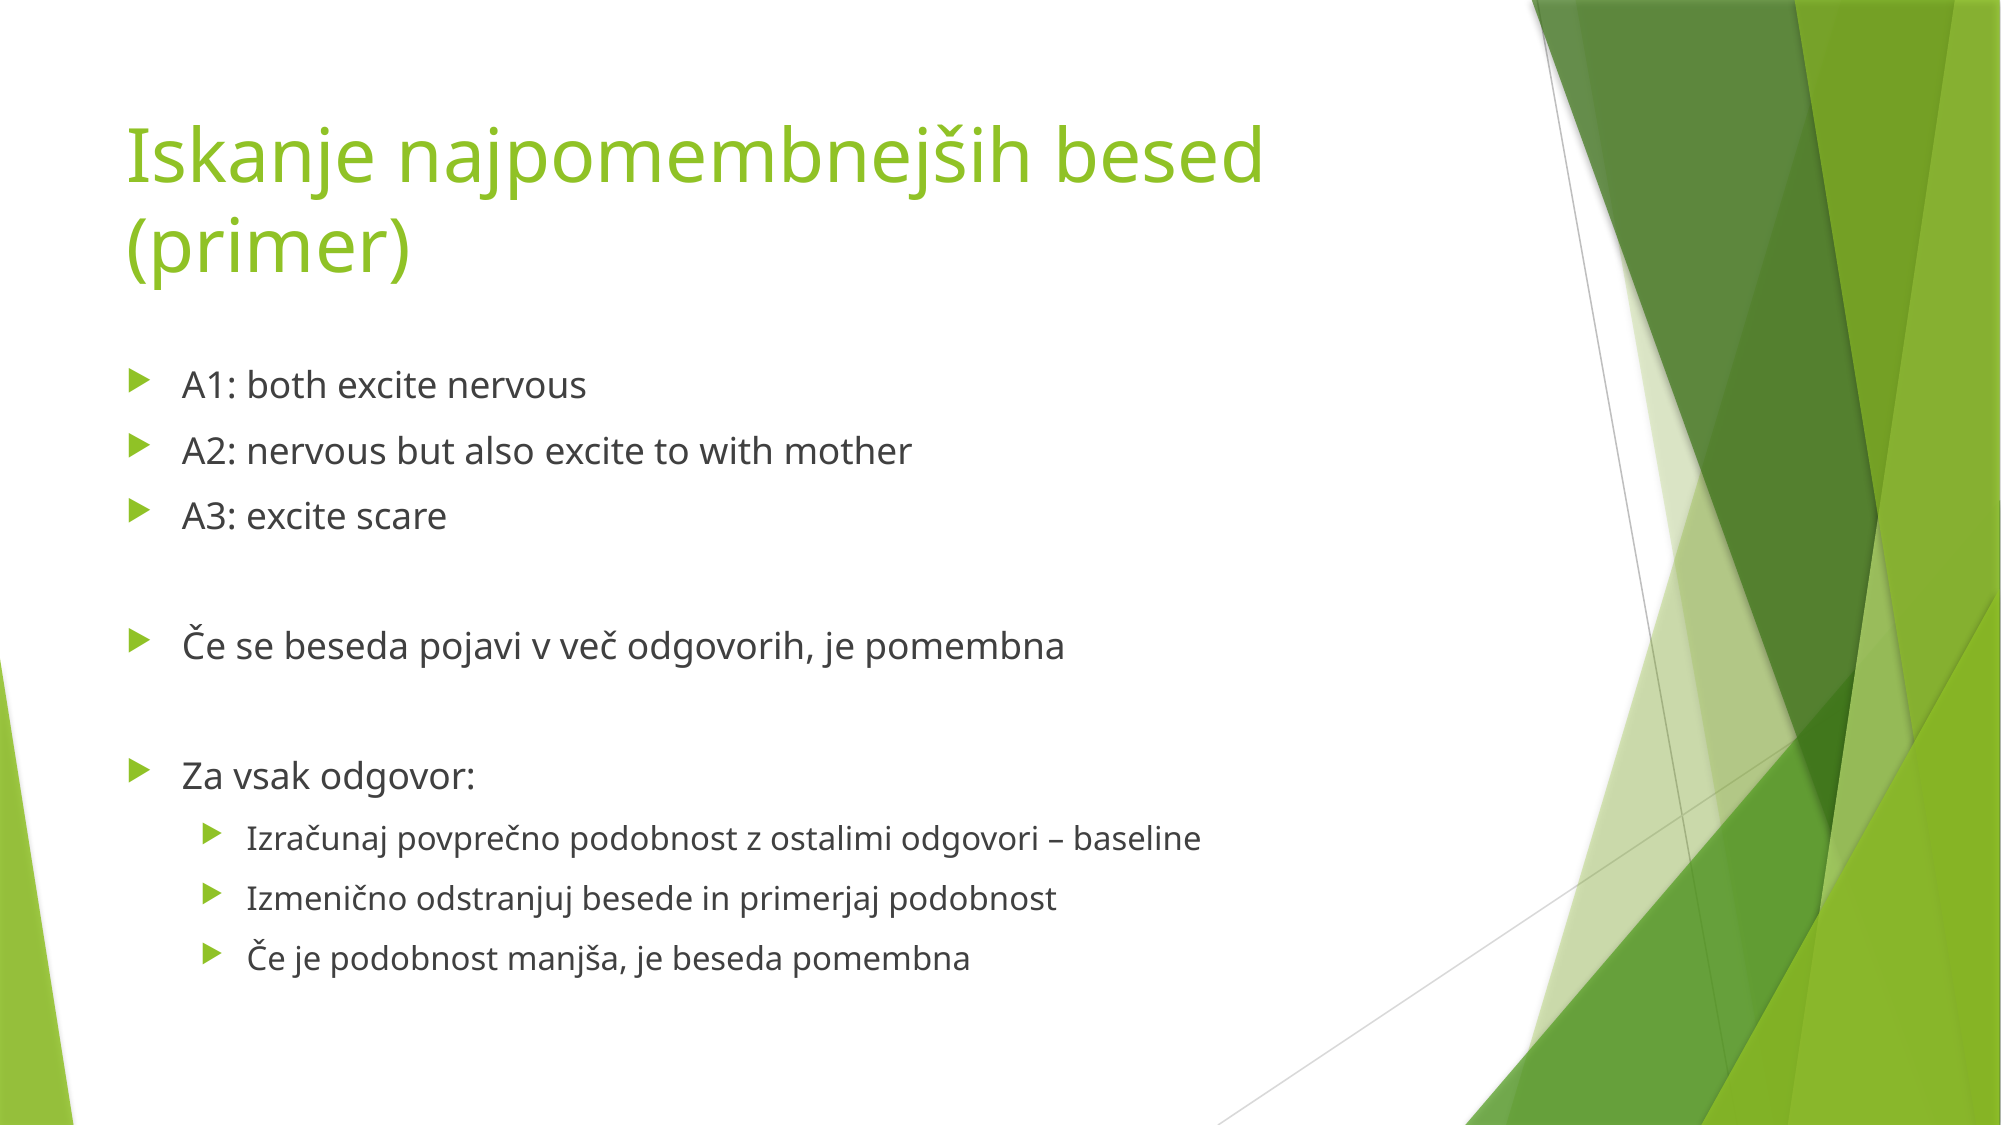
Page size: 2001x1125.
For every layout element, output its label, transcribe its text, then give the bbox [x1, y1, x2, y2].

list A1: both excite nervous A2: nervous but also excite to with mother A3: excite scare Če se beseda pojavi v več odgovorih, je pomembna Za vsak odgovor: Izračunaj povprečno podobnost z ostalimi odgovori – baseline Izmenično odstranjuj besede in primerjaj podobnost Če je podobnost manjša, je beseda pomembna [111, 354, 1522, 992]
title Iskanje najpomembnejših besed (primer) [111, 99, 1522, 317]
